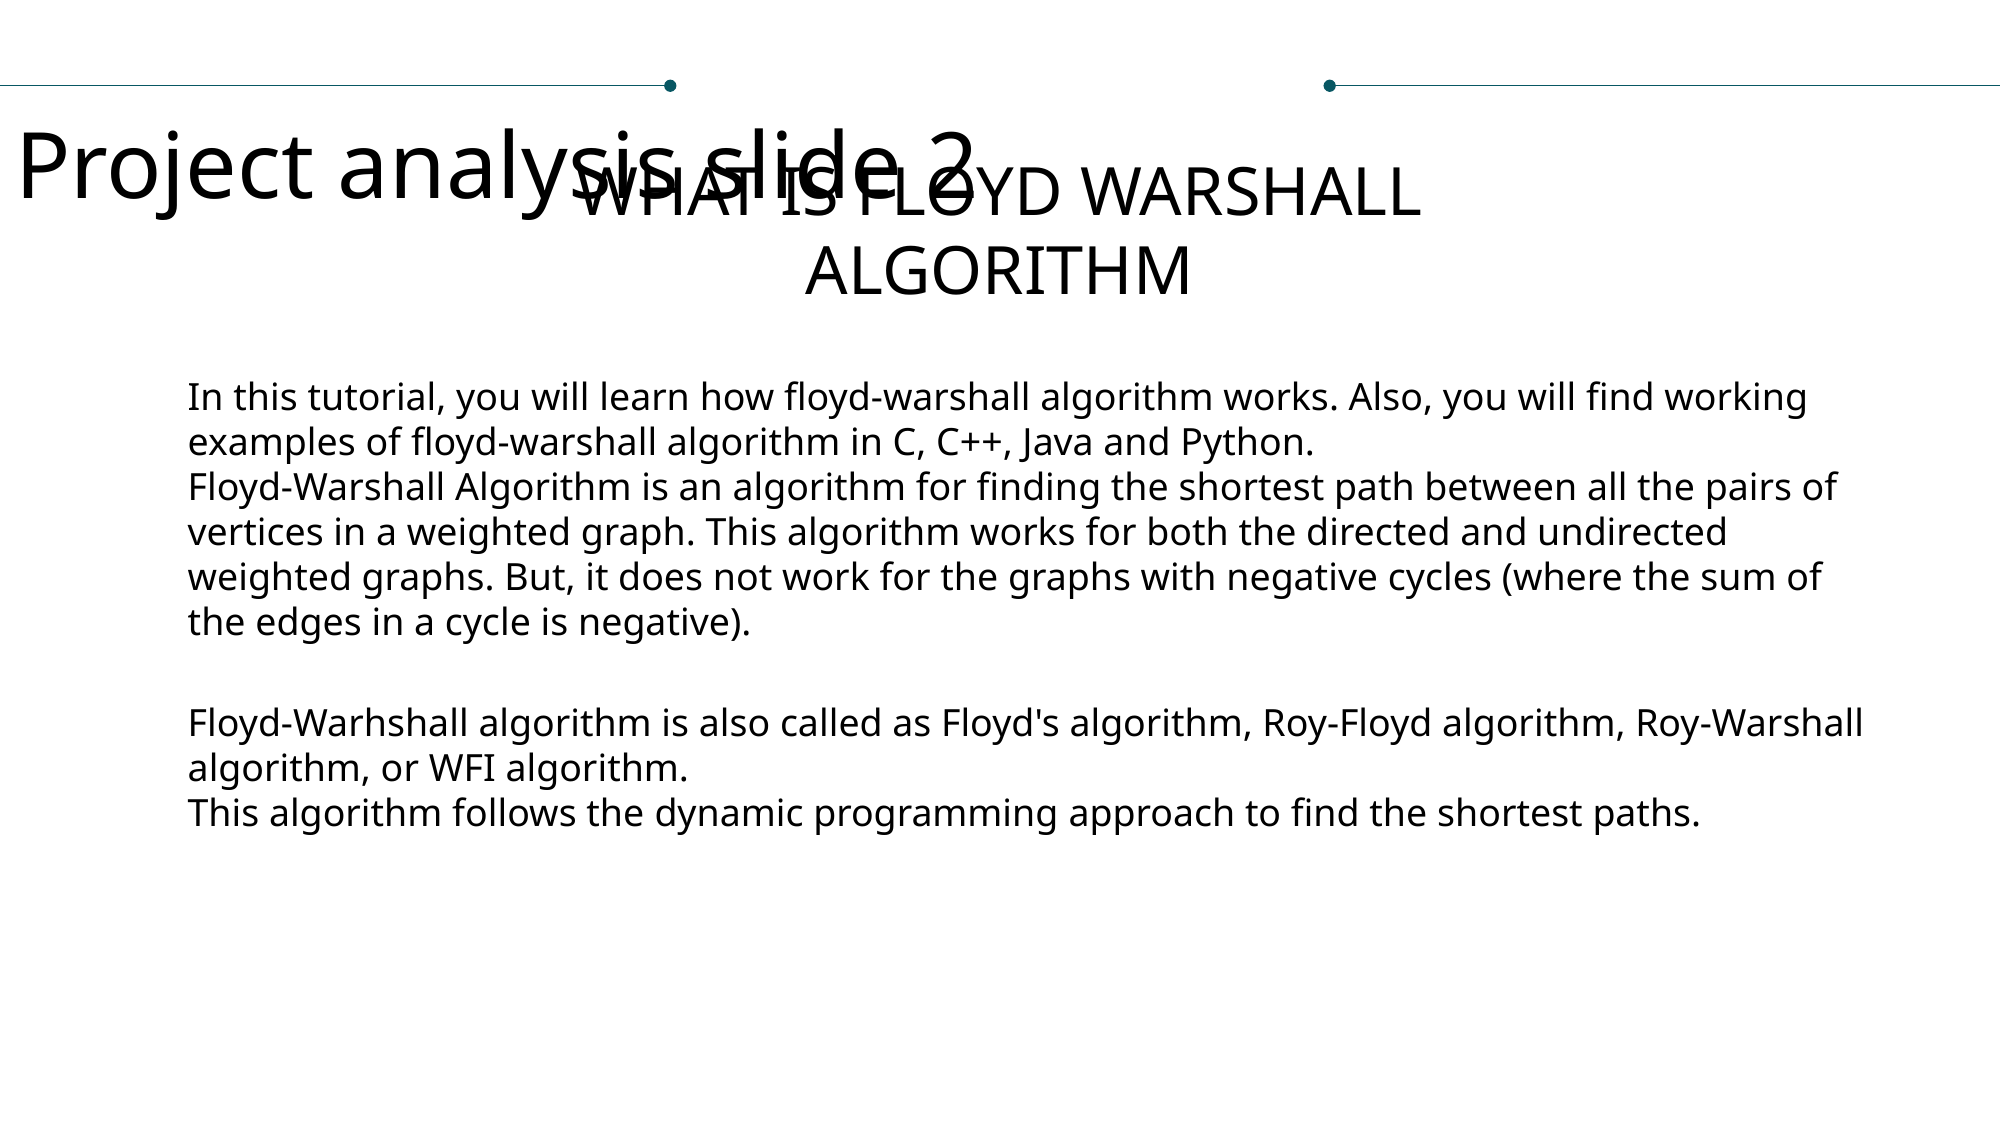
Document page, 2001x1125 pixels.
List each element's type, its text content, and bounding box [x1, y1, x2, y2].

title Project analysis slide 2 [0, 59, 1725, 278]
text_box Floyd-Warhshall algorithm is also called as Floyd's algorithm, Roy-Floyd algorithm, Roy-Warshall algorithm, or WFI algorithm. This algorithm follows the dynamic programming approach to find the shortest paths. [172, 691, 1901, 892]
text_box In this tutorial, you will learn how floyd-warshall algorithm works. Also, you will find working examples of floyd-warshall algorithm in C, C++, Java and Python. Floyd-Warshall Algorithm is an algorithm for finding the shortest path between all the pairs of vertices in a weighted graph. This algorithm works for both the directed and undirected weighted graphs. But, it does not work for the graphs with negative cycles (where the sum of the edges in a cycle is negative). [172, 365, 1904, 651]
text_box WHAT IS FLOYD WARSHALL ALGORITHM [435, 141, 1565, 316]
